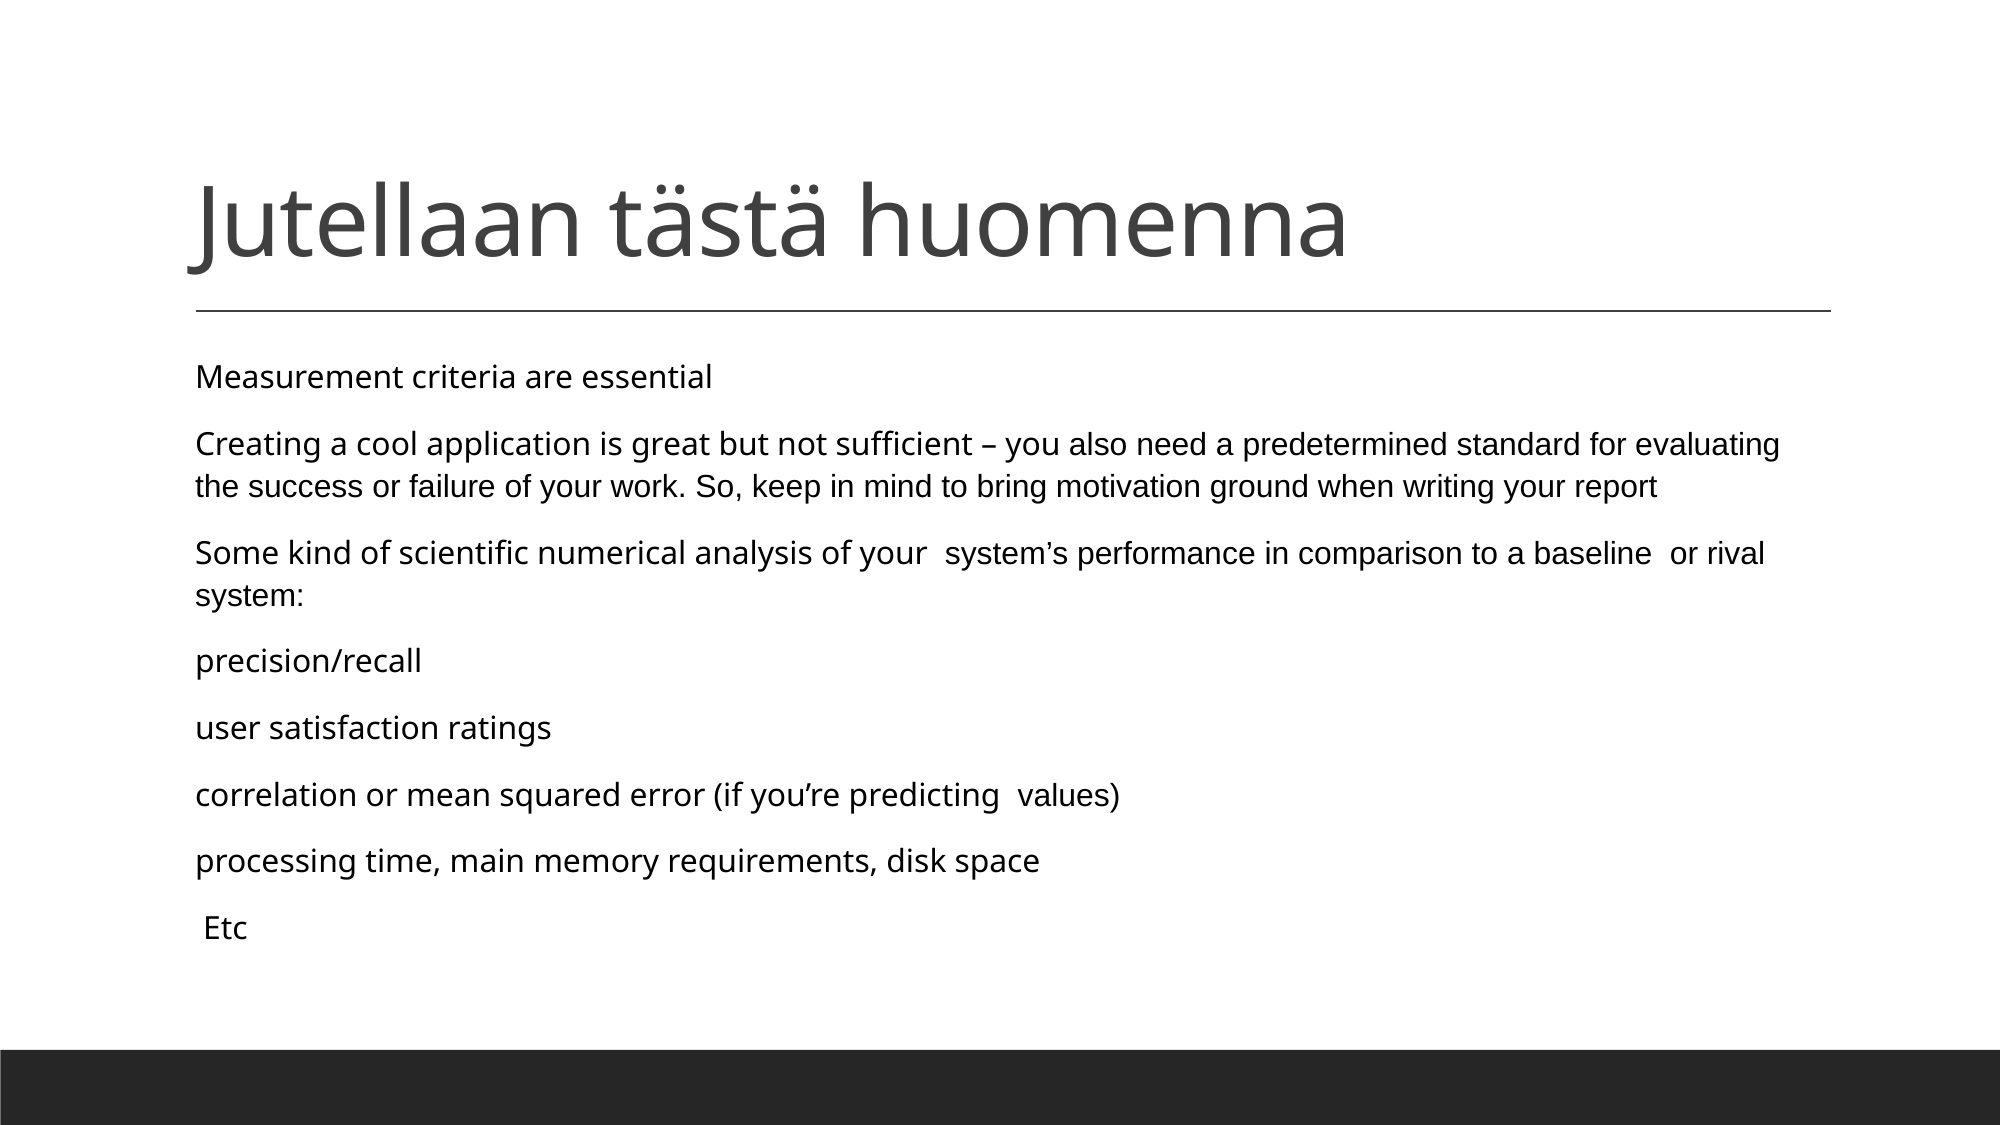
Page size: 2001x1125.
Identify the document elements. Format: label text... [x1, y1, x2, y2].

title Jutellaan tästä huomenna [180, 47, 1830, 285]
list Measurement criteria are essential Creating a cool application is great but not sufficient – you also need a predetermined standard for evaluating the success or failure of your work. So, keep in mind to bring motivation ground when writing your report Some kind of scientific numerical analysis of your system’s performance in comparison to a baseline or rival system: precision/recall user satisfaction ratings correlation or mean squared error (if you’re predicting values) processing time, main memory requirements, disk space Etc [180, 345, 1830, 963]
